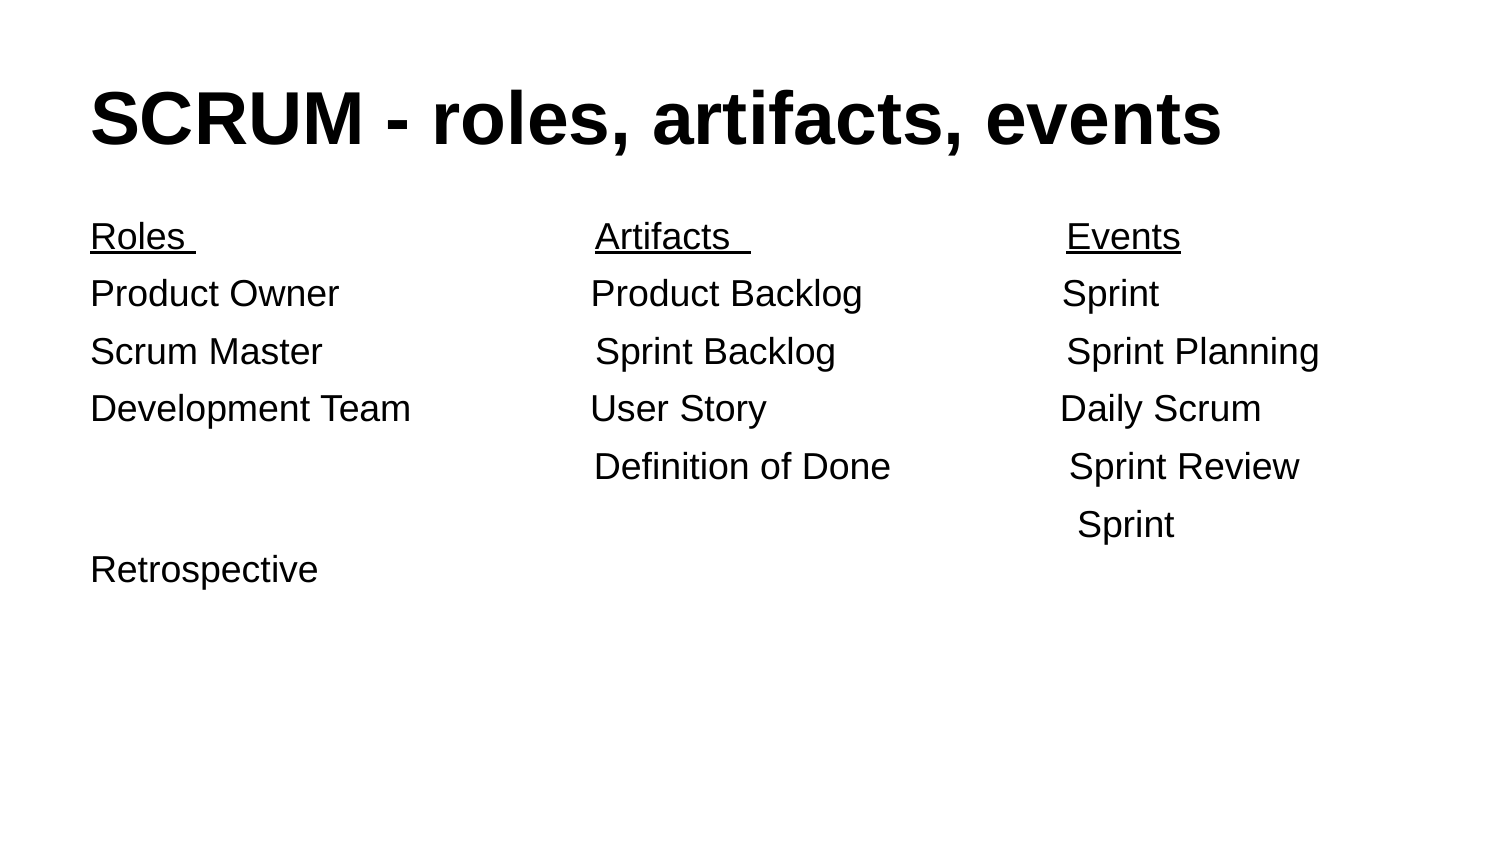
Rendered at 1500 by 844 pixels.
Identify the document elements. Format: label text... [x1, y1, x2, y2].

title SCRUM - roles, artifacts, events [75, 33, 1425, 175]
list Roles Artifacts Events Product Owner Product Backlog Sprint Scrum Master Sprint Backlog Sprint Planning Development Team User Story Daily Scrum Definition of Done Sprint Review Sprint Retrospective [75, 196, 1425, 808]
